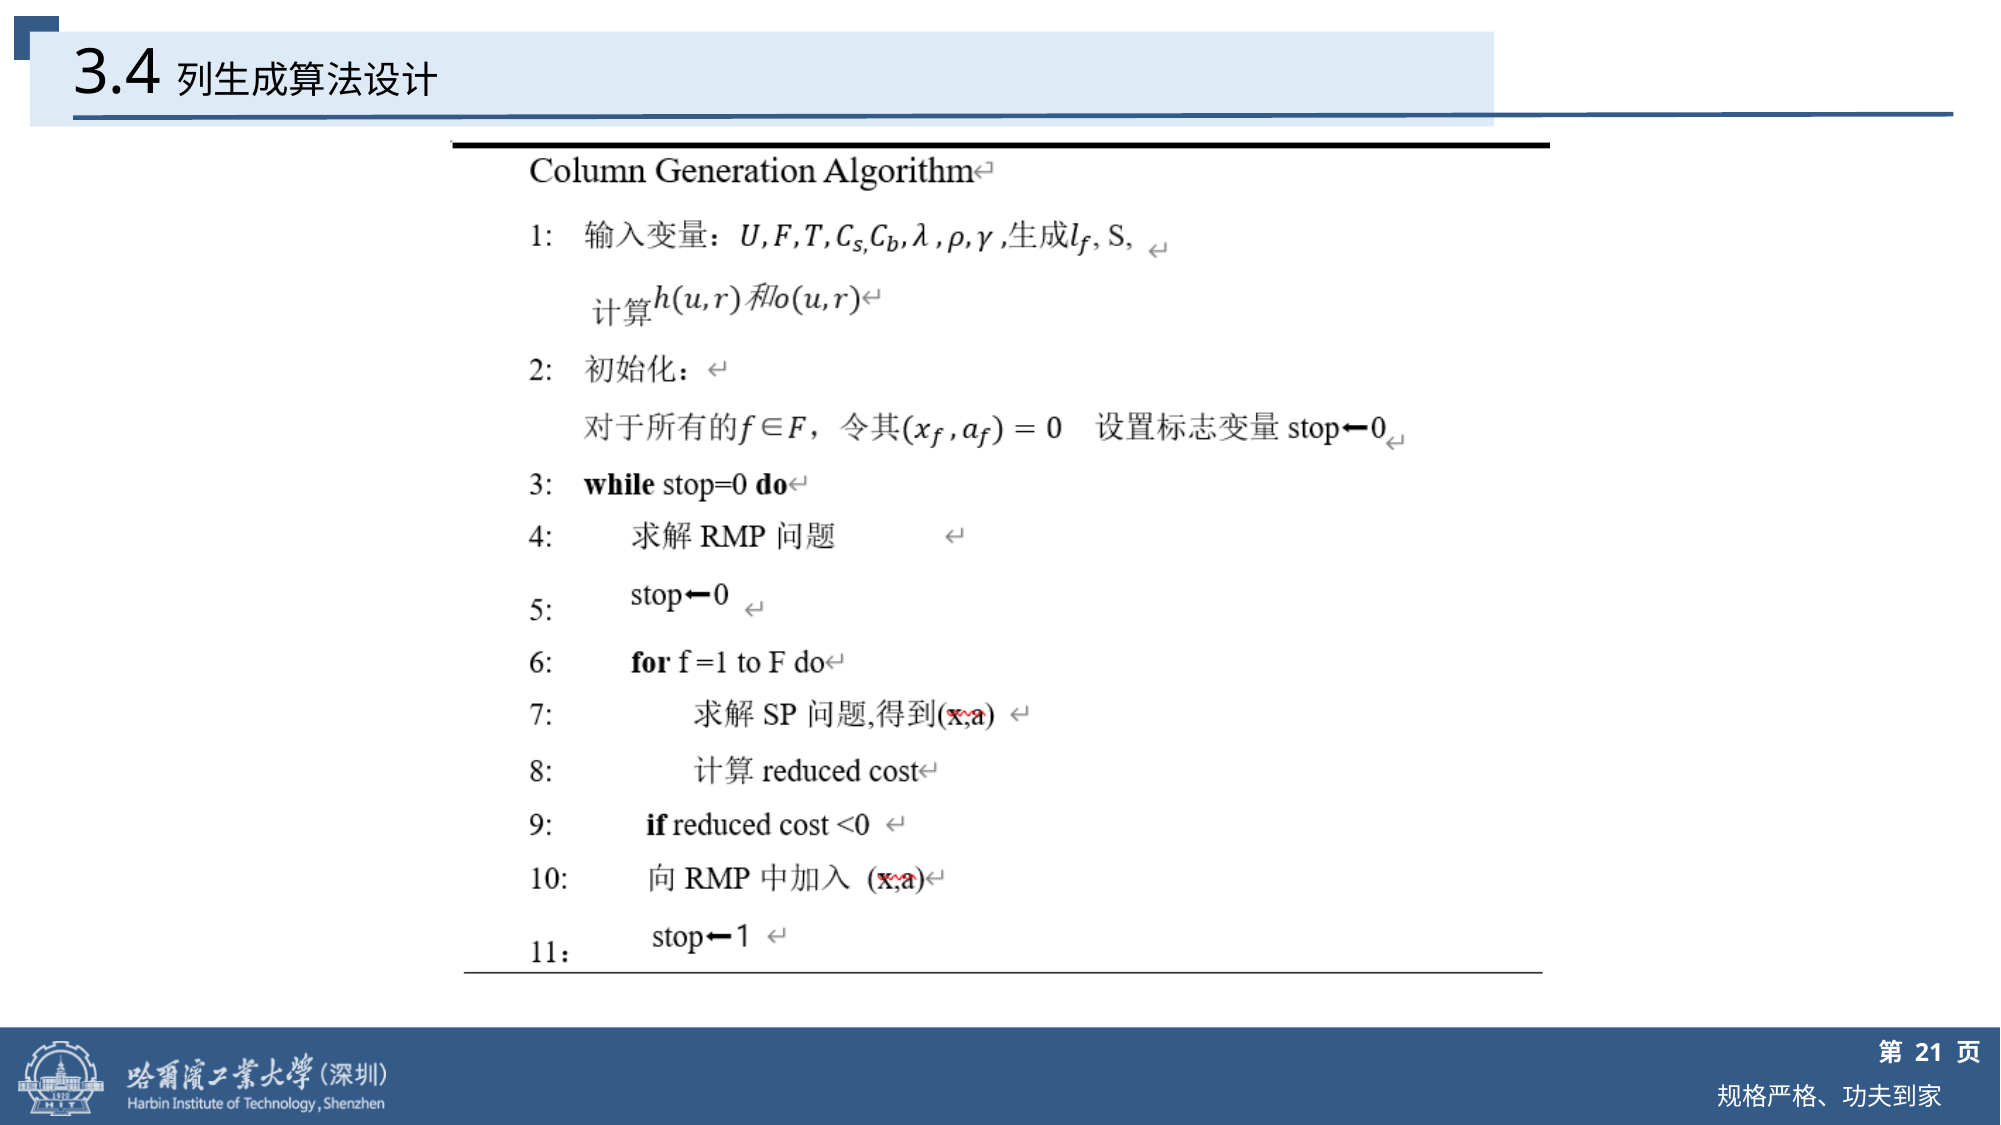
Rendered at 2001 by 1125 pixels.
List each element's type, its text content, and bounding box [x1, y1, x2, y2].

picture [18, 1041, 386, 1116]
picture [450, 140, 1550, 985]
title 3.4列生成算法设计 [58, 31, 1523, 115]
